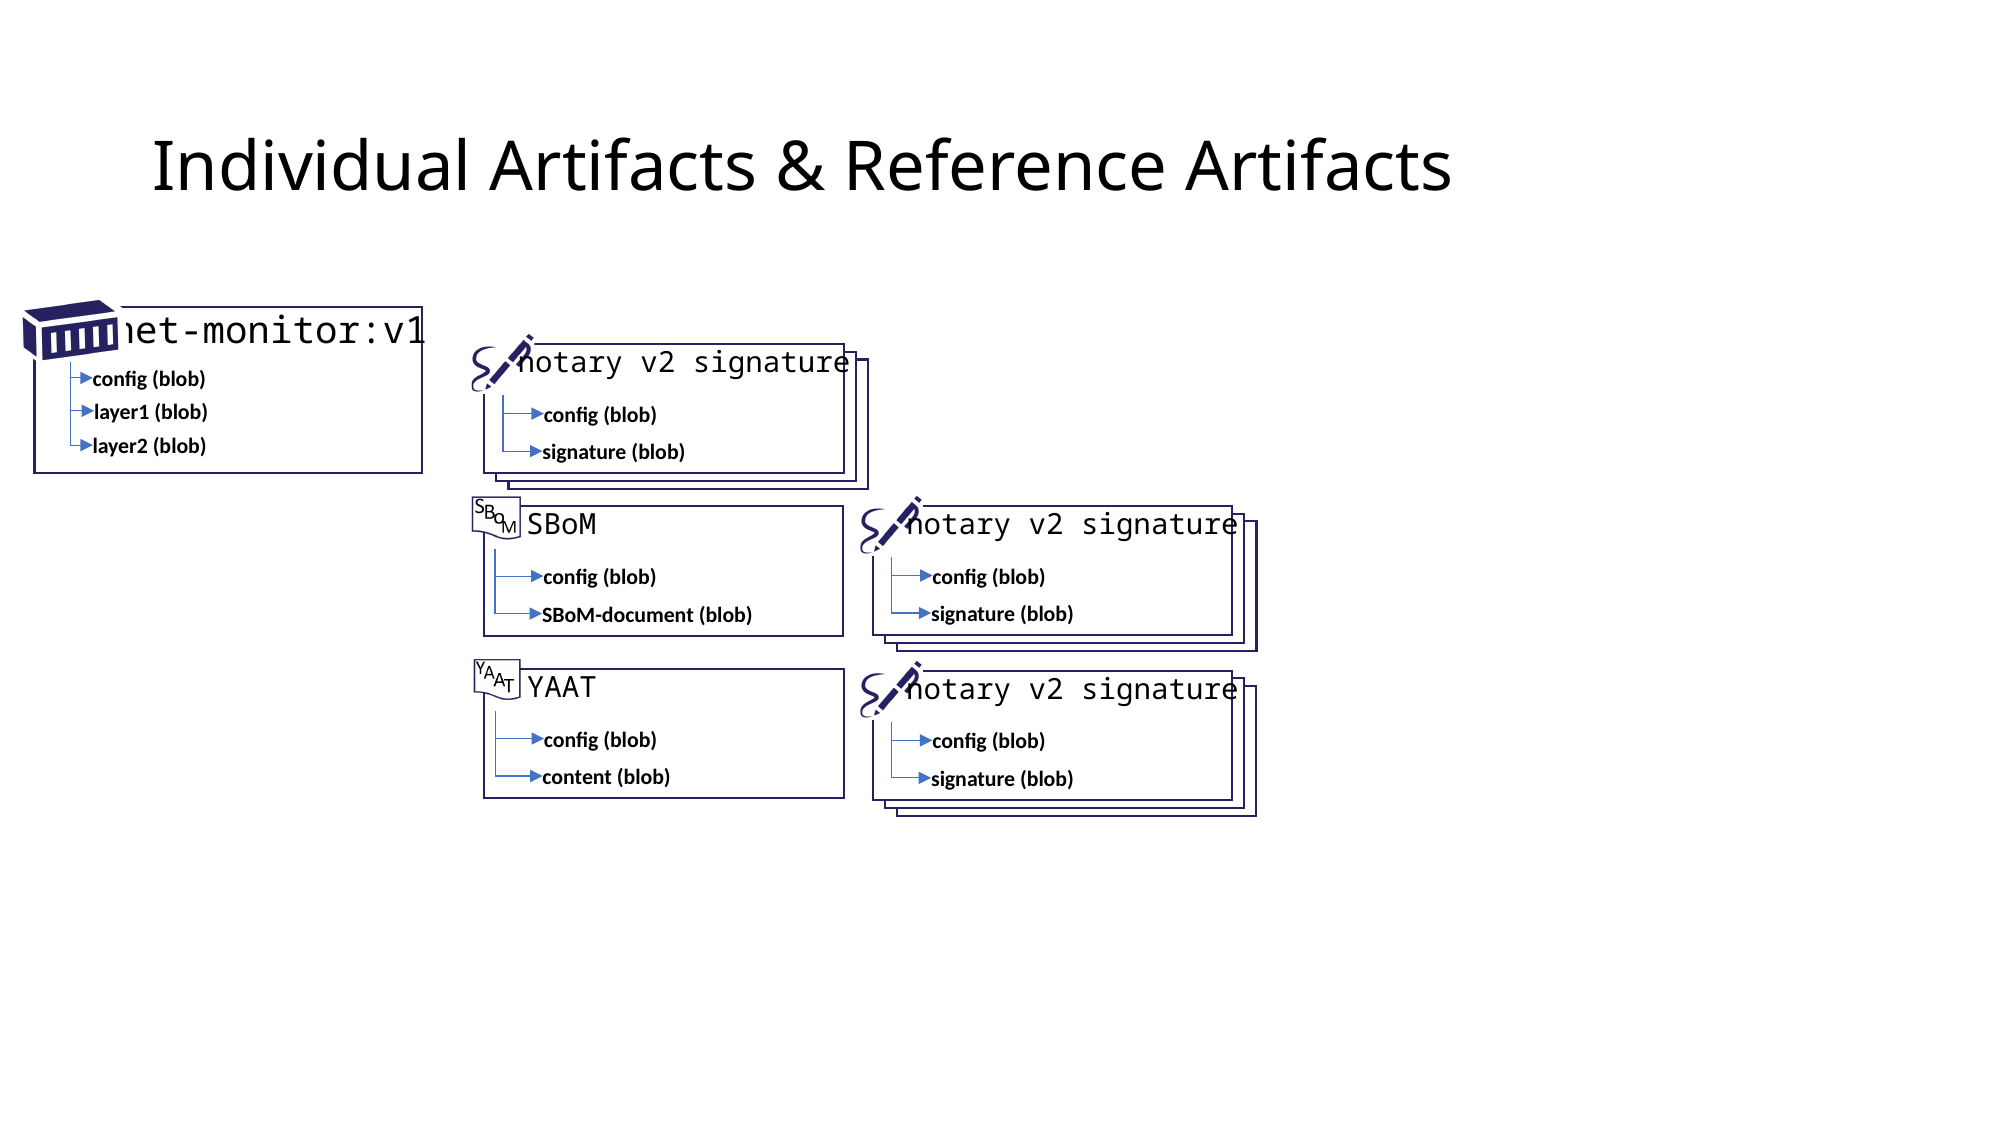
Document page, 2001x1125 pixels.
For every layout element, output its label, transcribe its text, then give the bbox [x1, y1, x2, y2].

title Individual Artifacts & Reference Artifacts [137, 59, 1863, 278]
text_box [860, 494, 1257, 651]
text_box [463, 486, 844, 636]
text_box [471, 332, 868, 490]
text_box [860, 659, 1257, 816]
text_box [464, 648, 844, 799]
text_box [18, 295, 431, 474]
